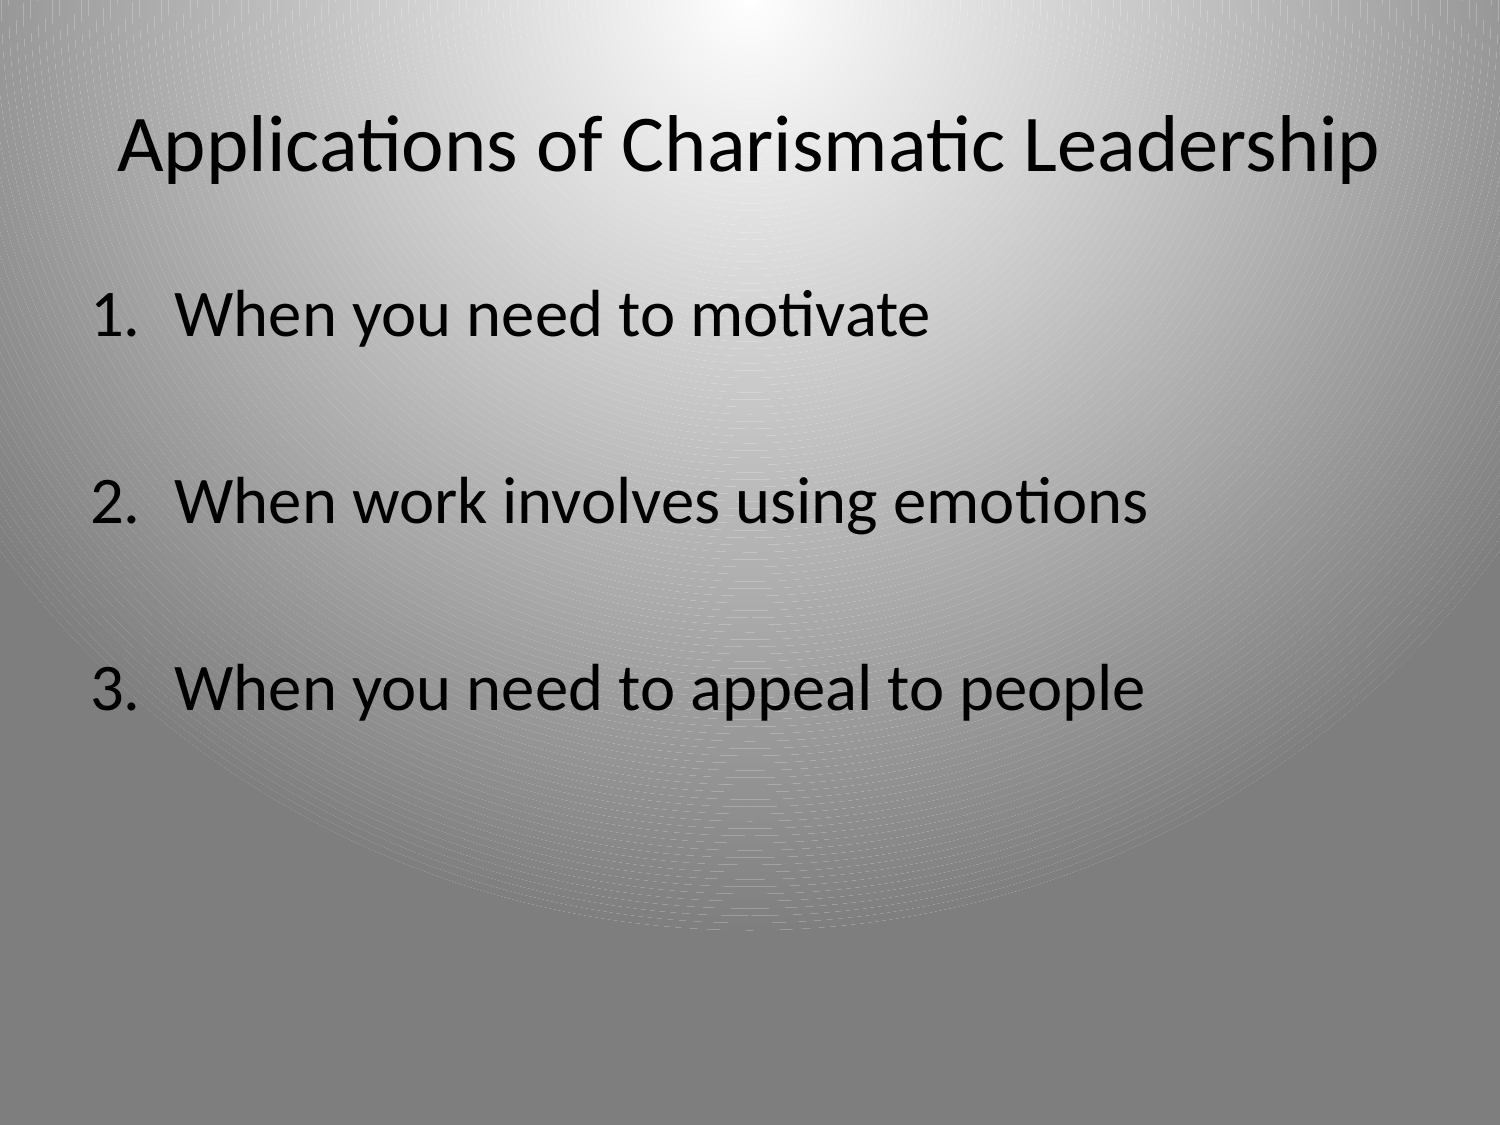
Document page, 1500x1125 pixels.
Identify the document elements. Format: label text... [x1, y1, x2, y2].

title Applications of Charismatic Leadership [75, 45, 1425, 233]
list When you need to motivate When work involves using emotions When you need to appeal to people [75, 262, 1425, 1005]
